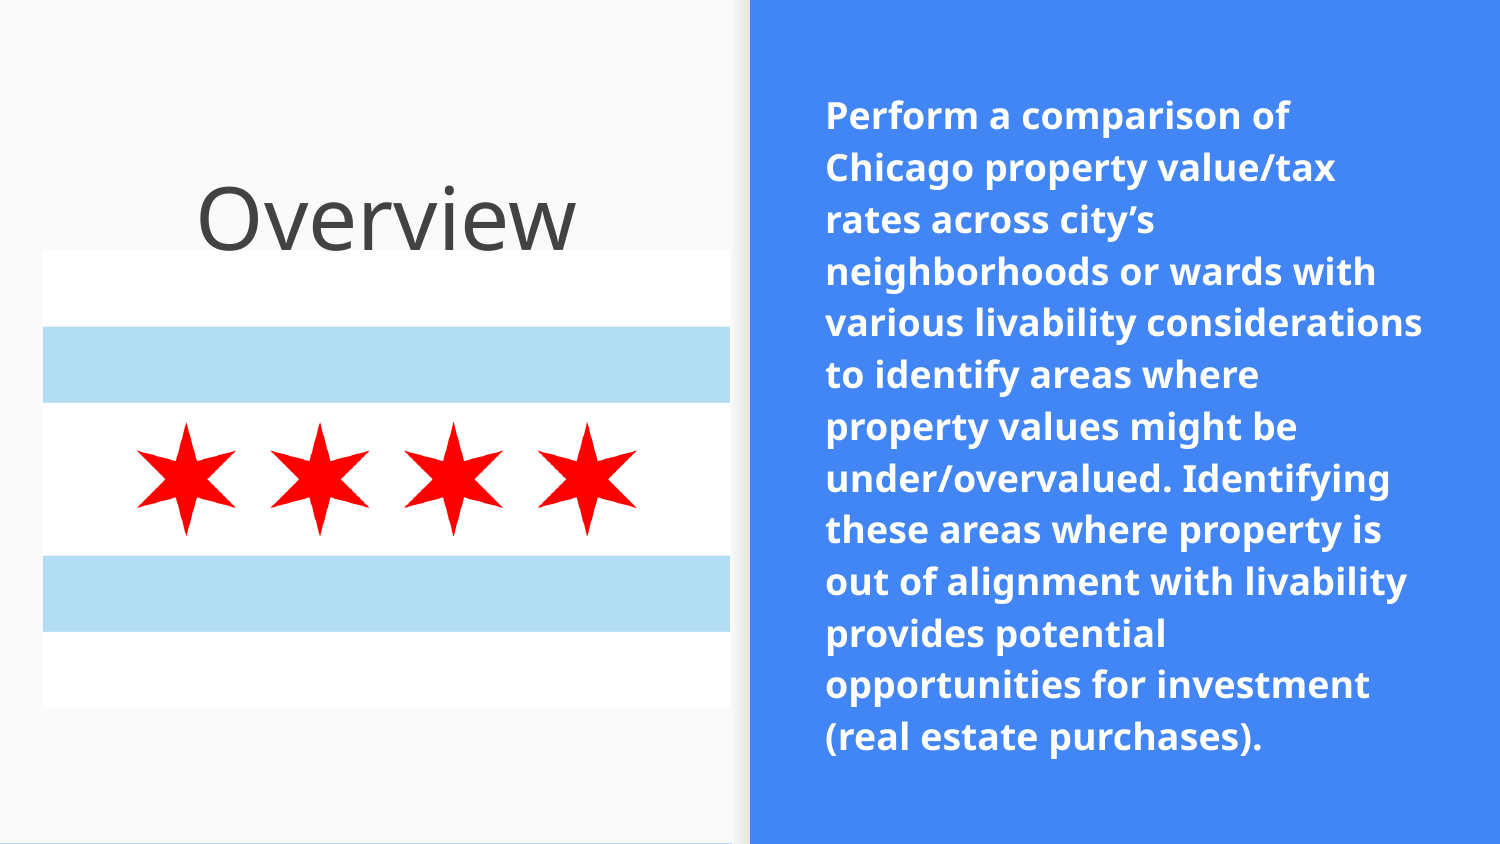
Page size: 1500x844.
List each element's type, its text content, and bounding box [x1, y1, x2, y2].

list Perform a comparison of Chicago property value/tax rates across city’s neighborhoods or wards with various livability considerations to identify areas where property values might be under/overvalued. Identifying these areas where property is out of alignment with livability provides potential opportunities for investment (real estate purchases). [810, 118, 1440, 725]
title Overview [54, 107, 719, 249]
picture [43, 250, 730, 709]
